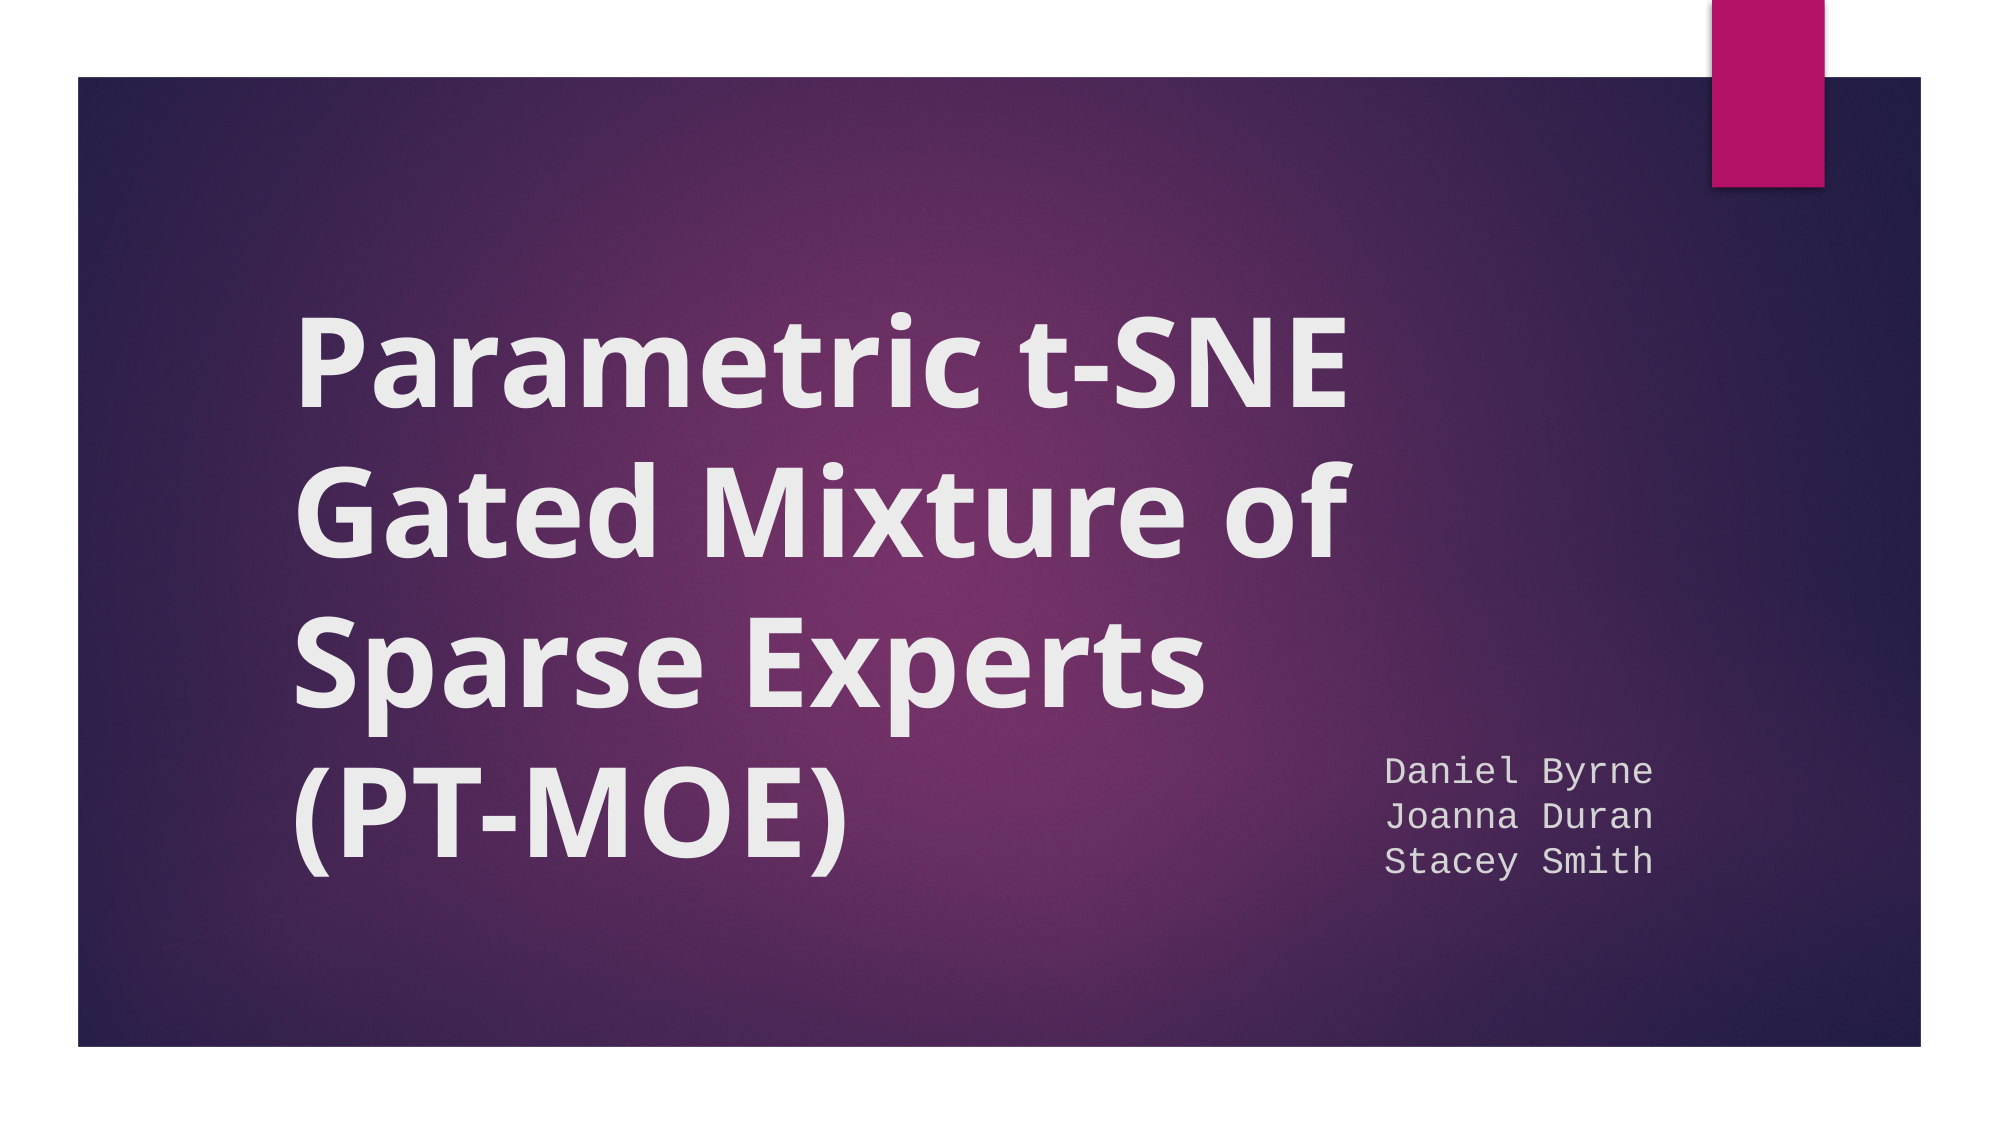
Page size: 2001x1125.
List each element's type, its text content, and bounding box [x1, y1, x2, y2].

title Parametric t-SNE Gated Mixture of Sparse Experts (PT-MOE) [276, 235, 1431, 890]
text_box Daniel Byrne Joanna Duran Stacey Smith [1369, 738, 1739, 889]
